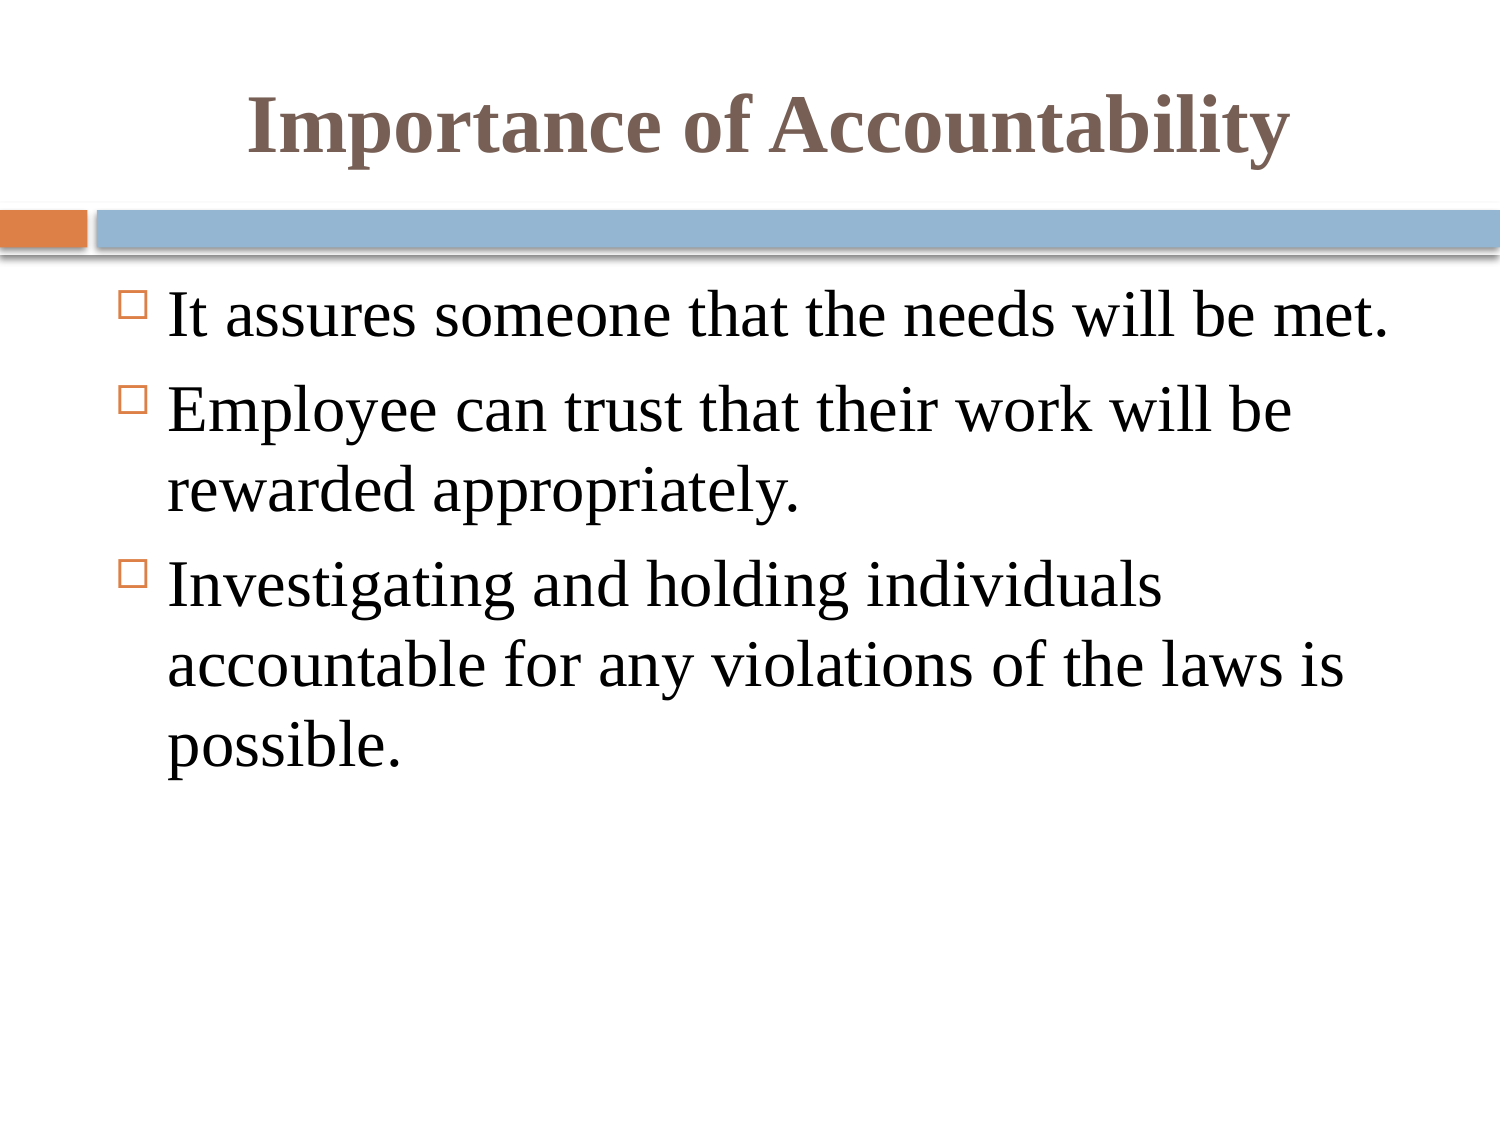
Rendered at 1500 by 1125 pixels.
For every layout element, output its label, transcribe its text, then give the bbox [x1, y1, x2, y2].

title Importance of Accountability [100, 37, 1438, 200]
list It assures someone that the needs will be met. Employee can trust that their work will be rewarded appropriately. Investigating and holding individuals accountable for any violations of the laws is possible. [100, 262, 1438, 1000]
